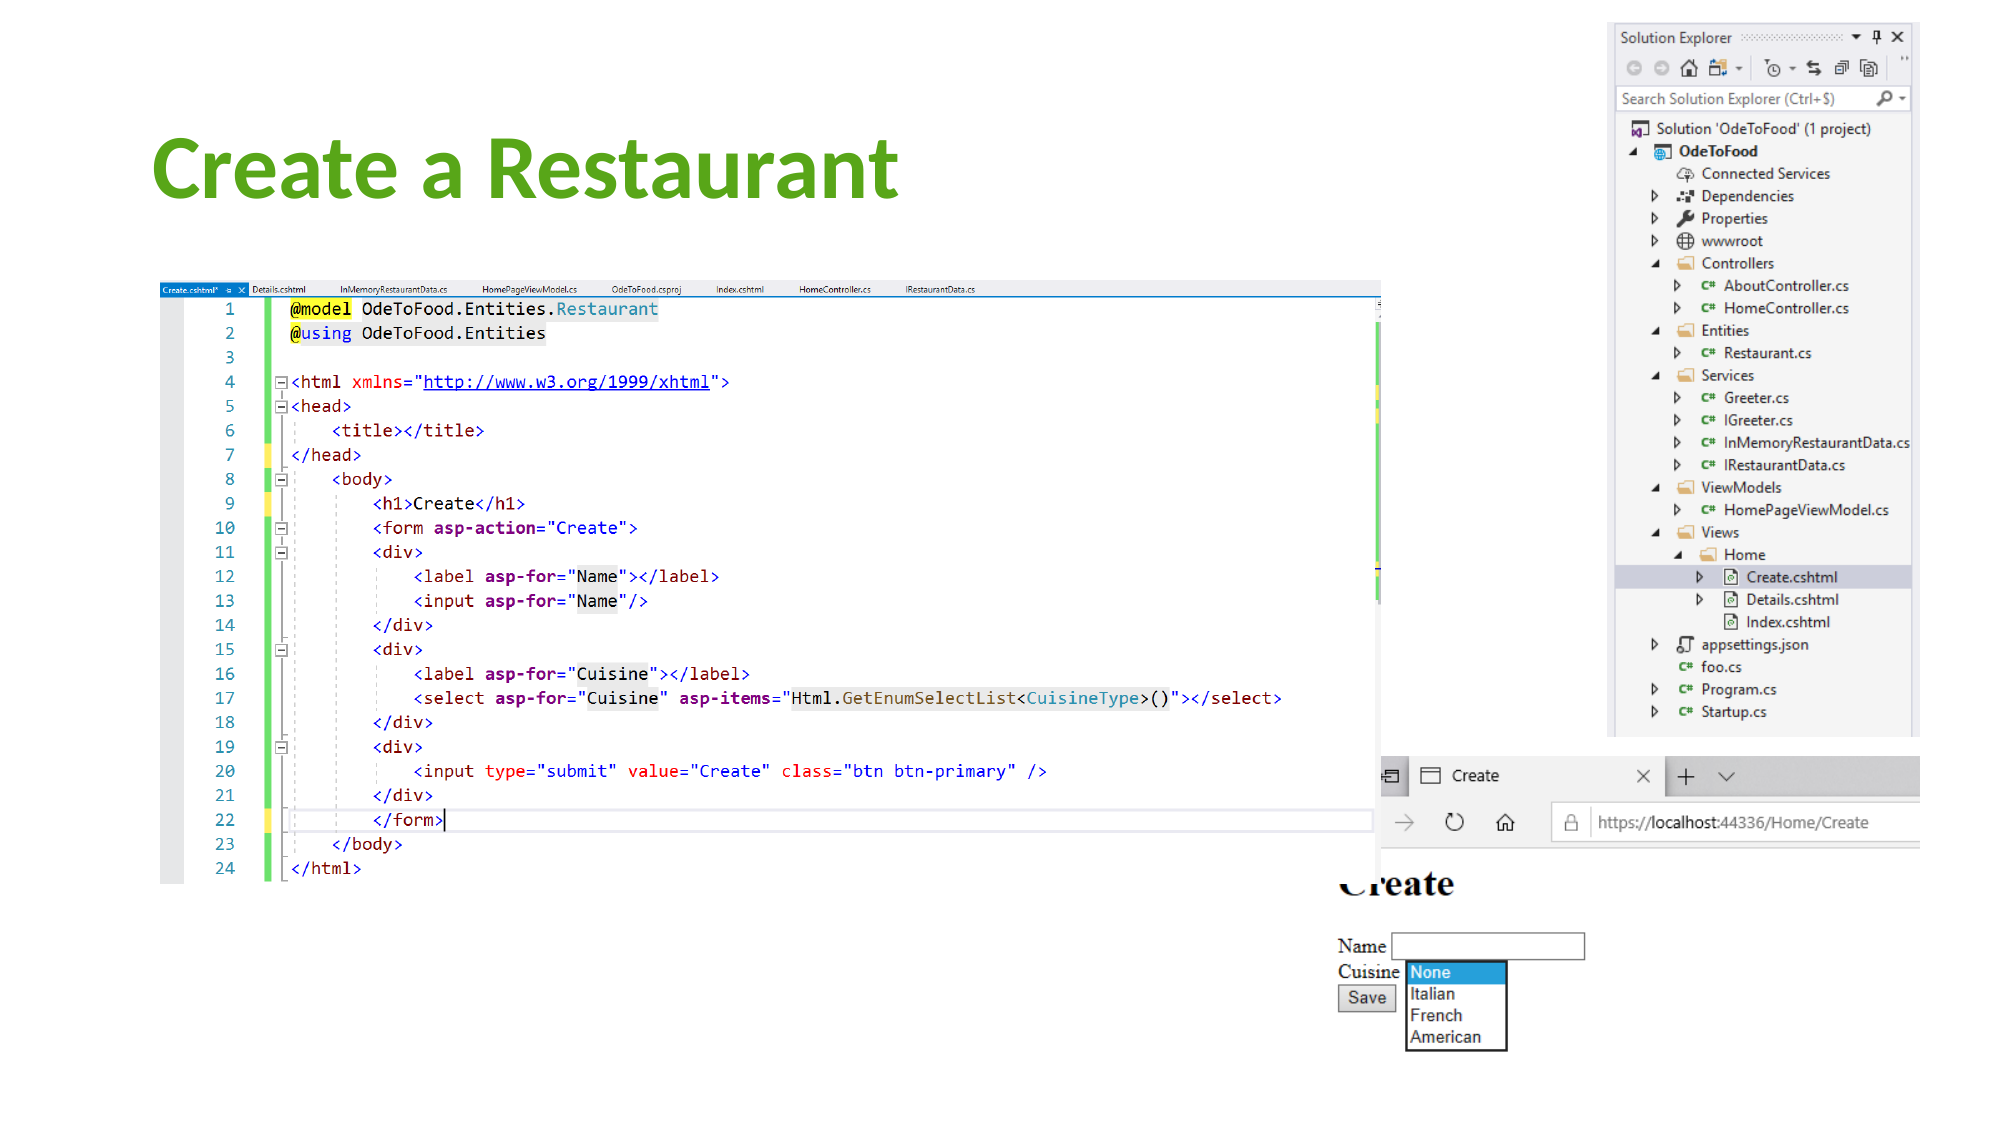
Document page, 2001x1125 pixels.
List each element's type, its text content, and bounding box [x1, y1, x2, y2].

title Create a Restaurant [137, 59, 1607, 278]
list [1607, 22, 1920, 737]
picture [160, 280, 1920, 1114]
